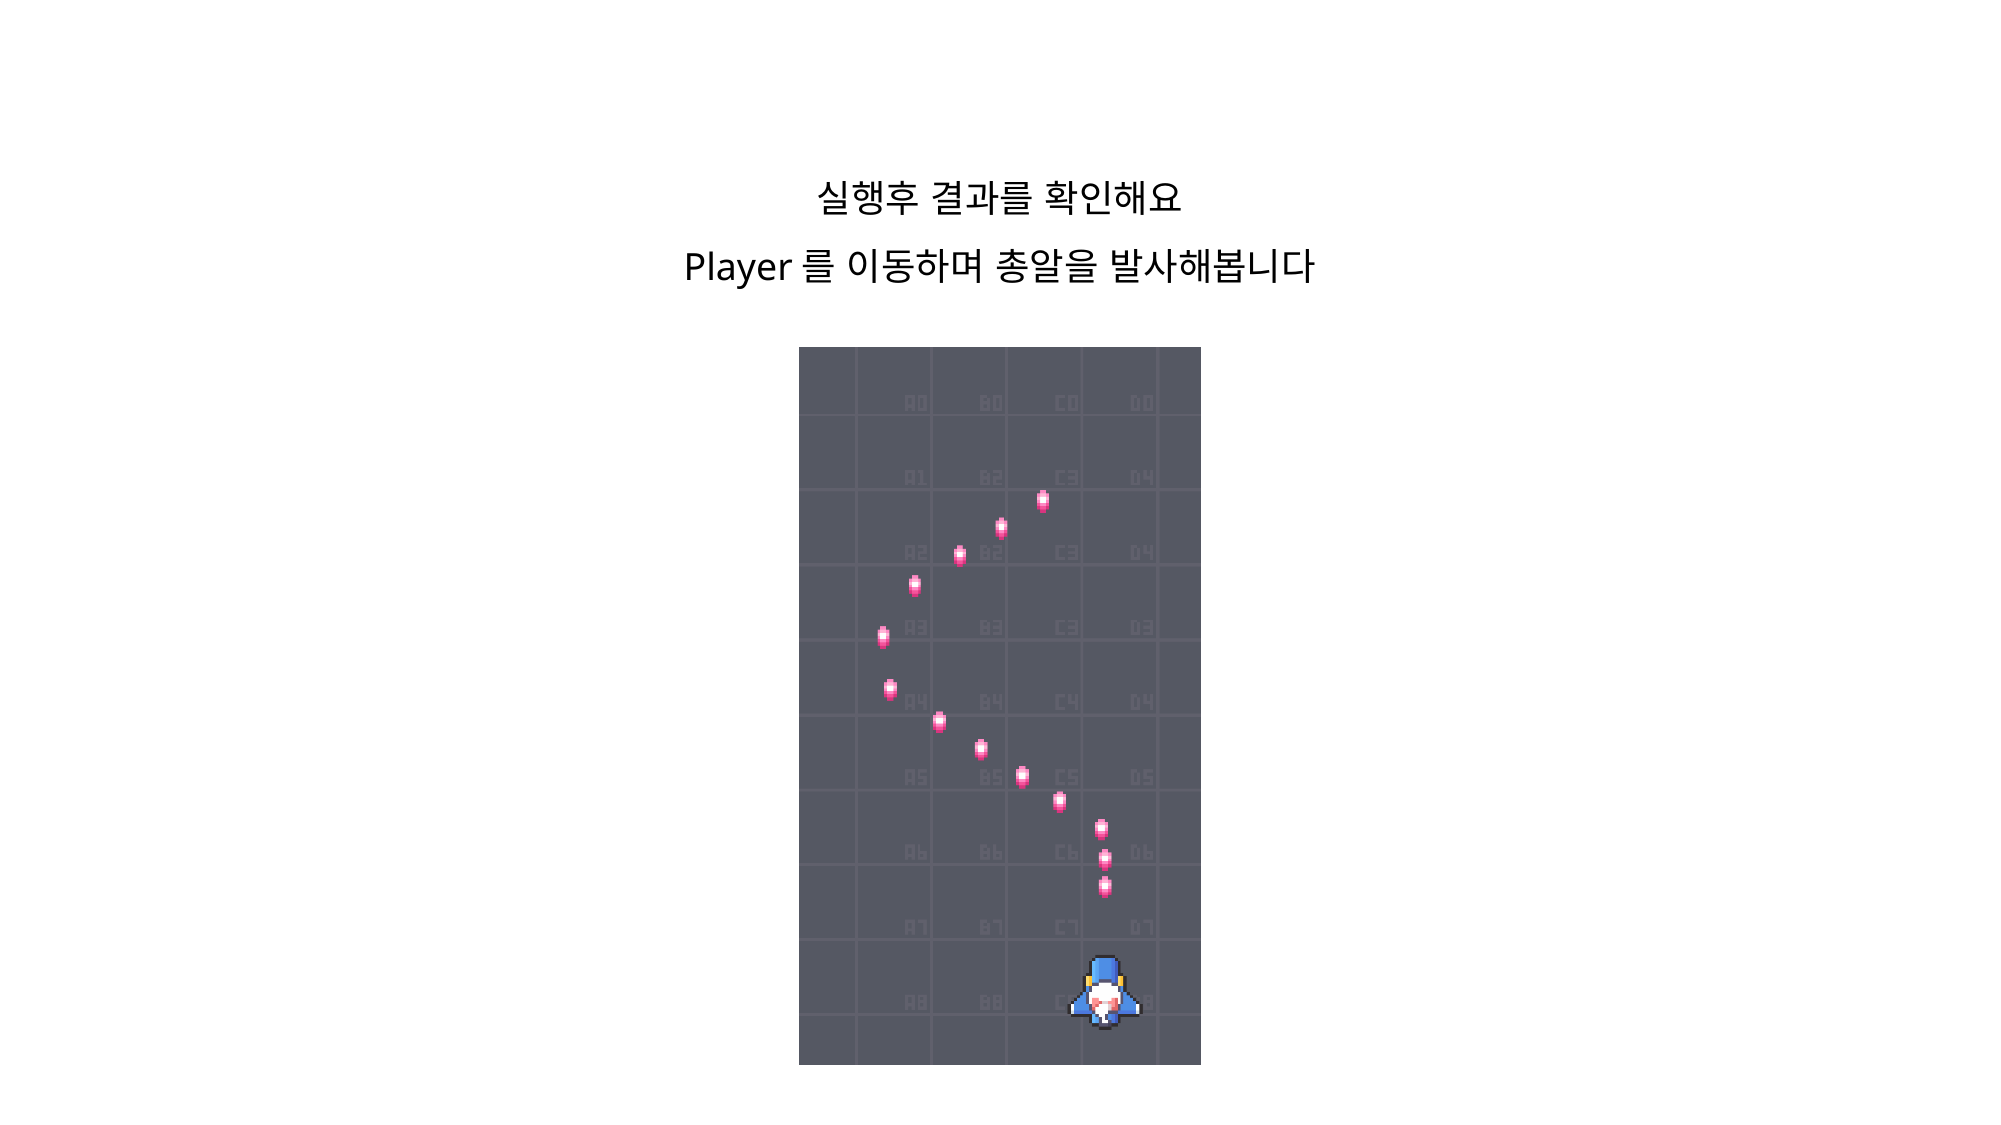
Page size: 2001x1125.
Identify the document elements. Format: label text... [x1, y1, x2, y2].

picture [799, 347, 1201, 1065]
text_box 실행후 결과를 확인해요 Player를 이동하며 총알을 발사해봅니다 [668, 145, 1332, 296]
